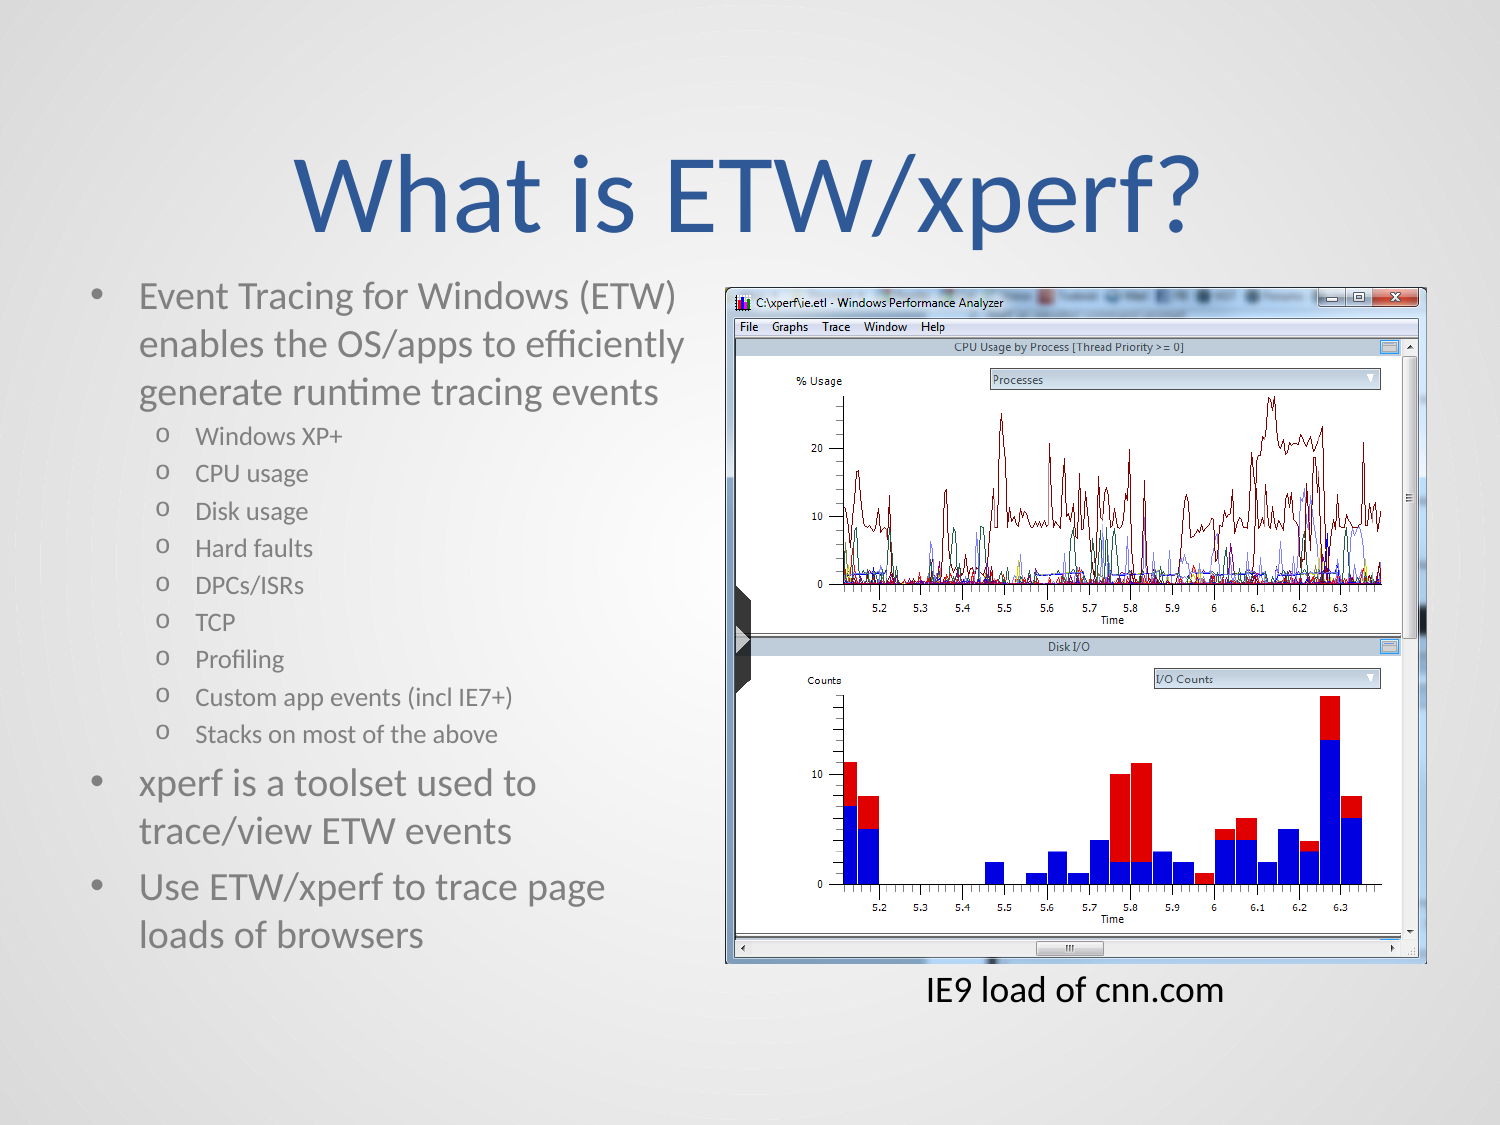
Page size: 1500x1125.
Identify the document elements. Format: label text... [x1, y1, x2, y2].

picture [724, 287, 1427, 964]
list Event Tracing for Windows (ETW) enables the OS/apps to efficiently generate runtime tracing events Windows XP+ CPU usage Disk usage Hard faults DPCs/ISRs TCP Profiling Custom app events (incl IE7+) Stacks on most of the above xperf is a toolset used to trace/view ETW events Use ETW/xperf to trace page loads of browsers [75, 262, 713, 1005]
text_box IE9 load of cnn.com [725, 971, 1427, 1018]
title What is ETW/xperf? [75, 0, 1425, 263]
